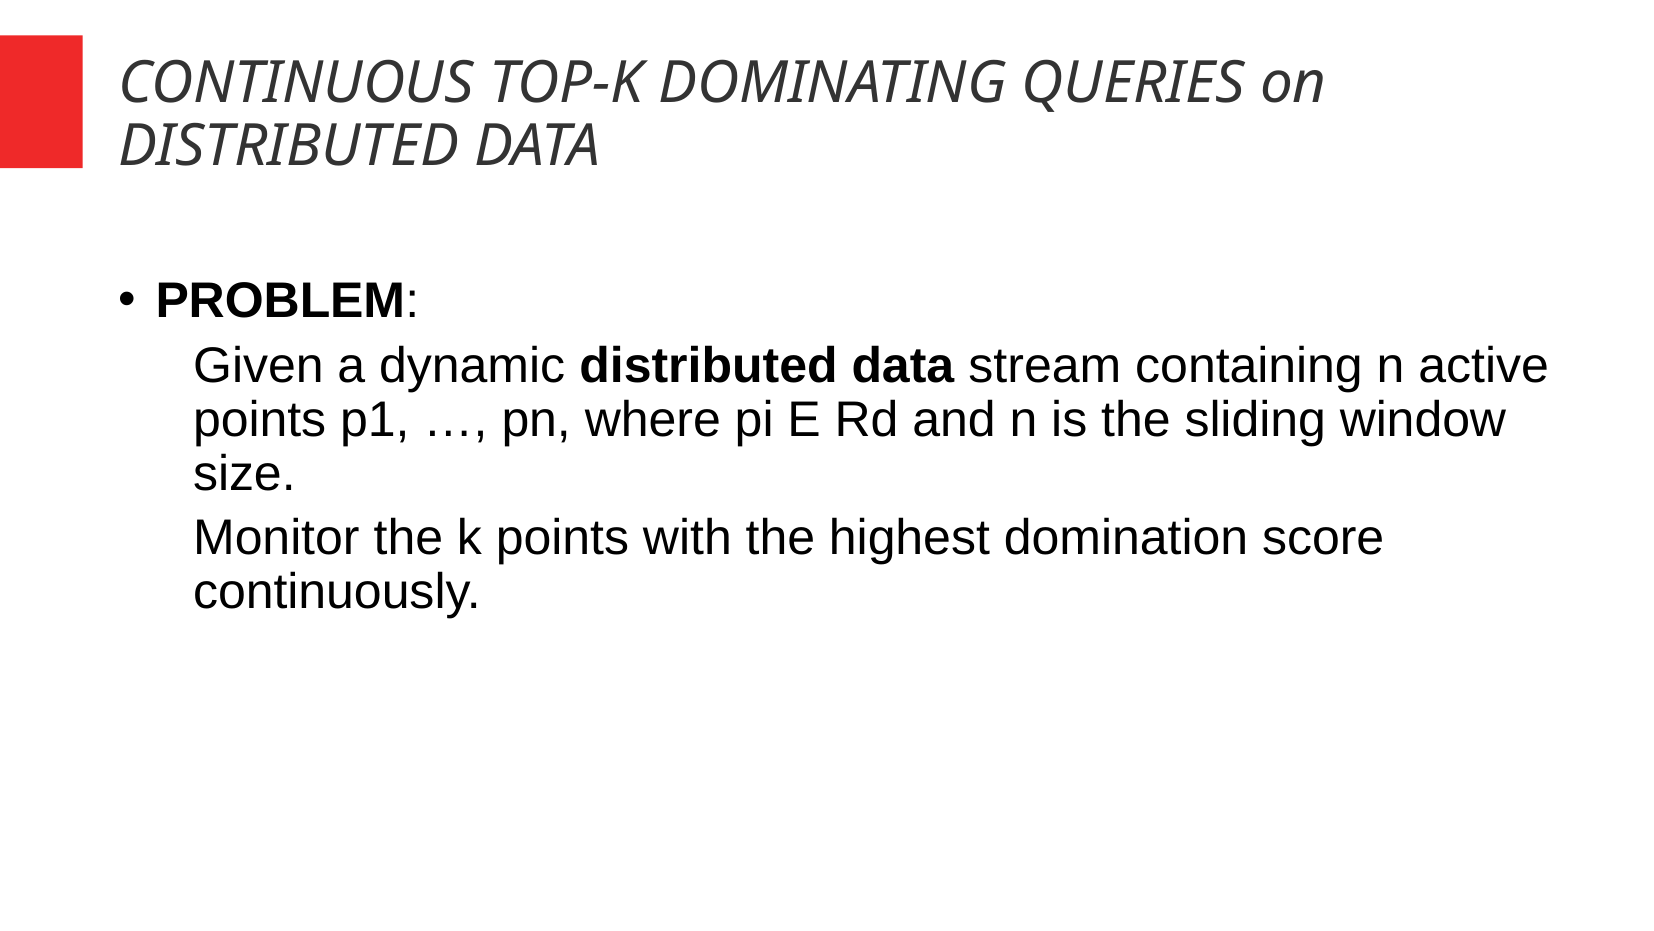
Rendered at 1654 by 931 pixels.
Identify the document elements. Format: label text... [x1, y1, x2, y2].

title CONTINUOUS TOP-K DOMINATING QUERIES on DISTRIBUTED DATA [118, 37, 1571, 193]
subtitle PROBLEM: Given a dynamic distributed data stream containing n active points p1, …, pn, where pi E Rd and n is the sliding window size. Monitor the k points with the highest domination score continuously. [118, 369, 1571, 525]
